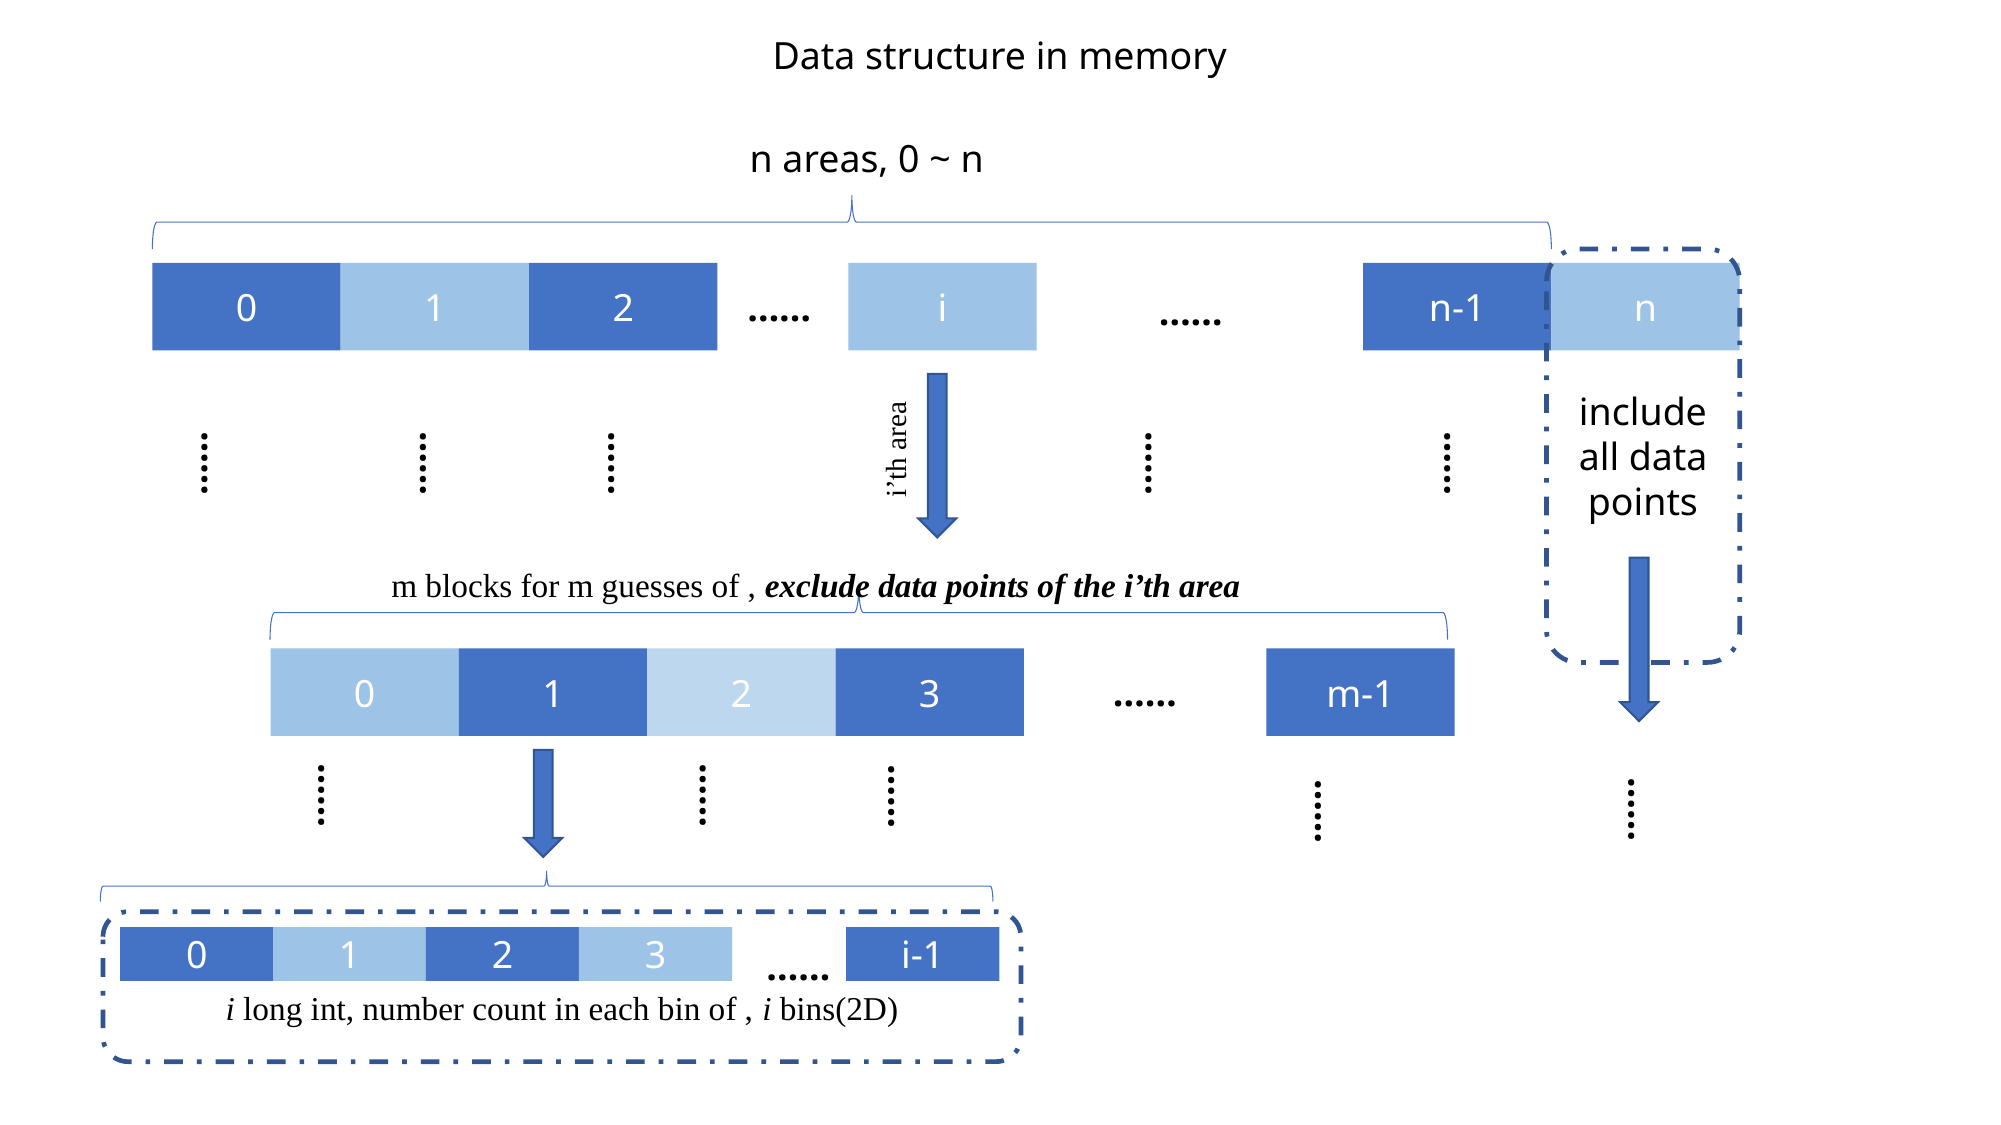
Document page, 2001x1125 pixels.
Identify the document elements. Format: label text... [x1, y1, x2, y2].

text_box …… [593, 388, 654, 539]
text_box …… [186, 388, 247, 539]
text_box [151, 195, 1552, 250]
text_box …… [1300, 736, 1361, 887]
text_box [269, 596, 1449, 640]
text_box [1617, 556, 1661, 723]
text_box include all data points [1545, 247, 1741, 664]
text_box [521, 748, 565, 859]
text_box n-1 [1362, 262, 1550, 351]
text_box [270, 648, 1455, 736]
text_box …… [405, 388, 466, 539]
text_box [99, 870, 994, 902]
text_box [120, 927, 1000, 981]
text_box …… [1429, 388, 1490, 539]
text_box 1 [340, 262, 528, 351]
text_box …… [1613, 734, 1674, 885]
text_box i [847, 262, 1038, 351]
text_box …… [303, 736, 364, 871]
text_box n [1736, 262, 1741, 278]
text_box 2 [528, 262, 718, 351]
text_box …… [873, 736, 934, 872]
text_box …… [1115, 280, 1266, 341]
text_box …… [1131, 388, 1191, 539]
text_box 0 [151, 262, 340, 351]
text_box Data structure in memory [757, 24, 1243, 85]
text_box i’th area [869, 386, 920, 513]
text_box …… [685, 736, 745, 871]
text_box n areas, 0 ~ n [734, 127, 999, 188]
text_box …… [704, 276, 855, 337]
text_box [915, 372, 959, 539]
